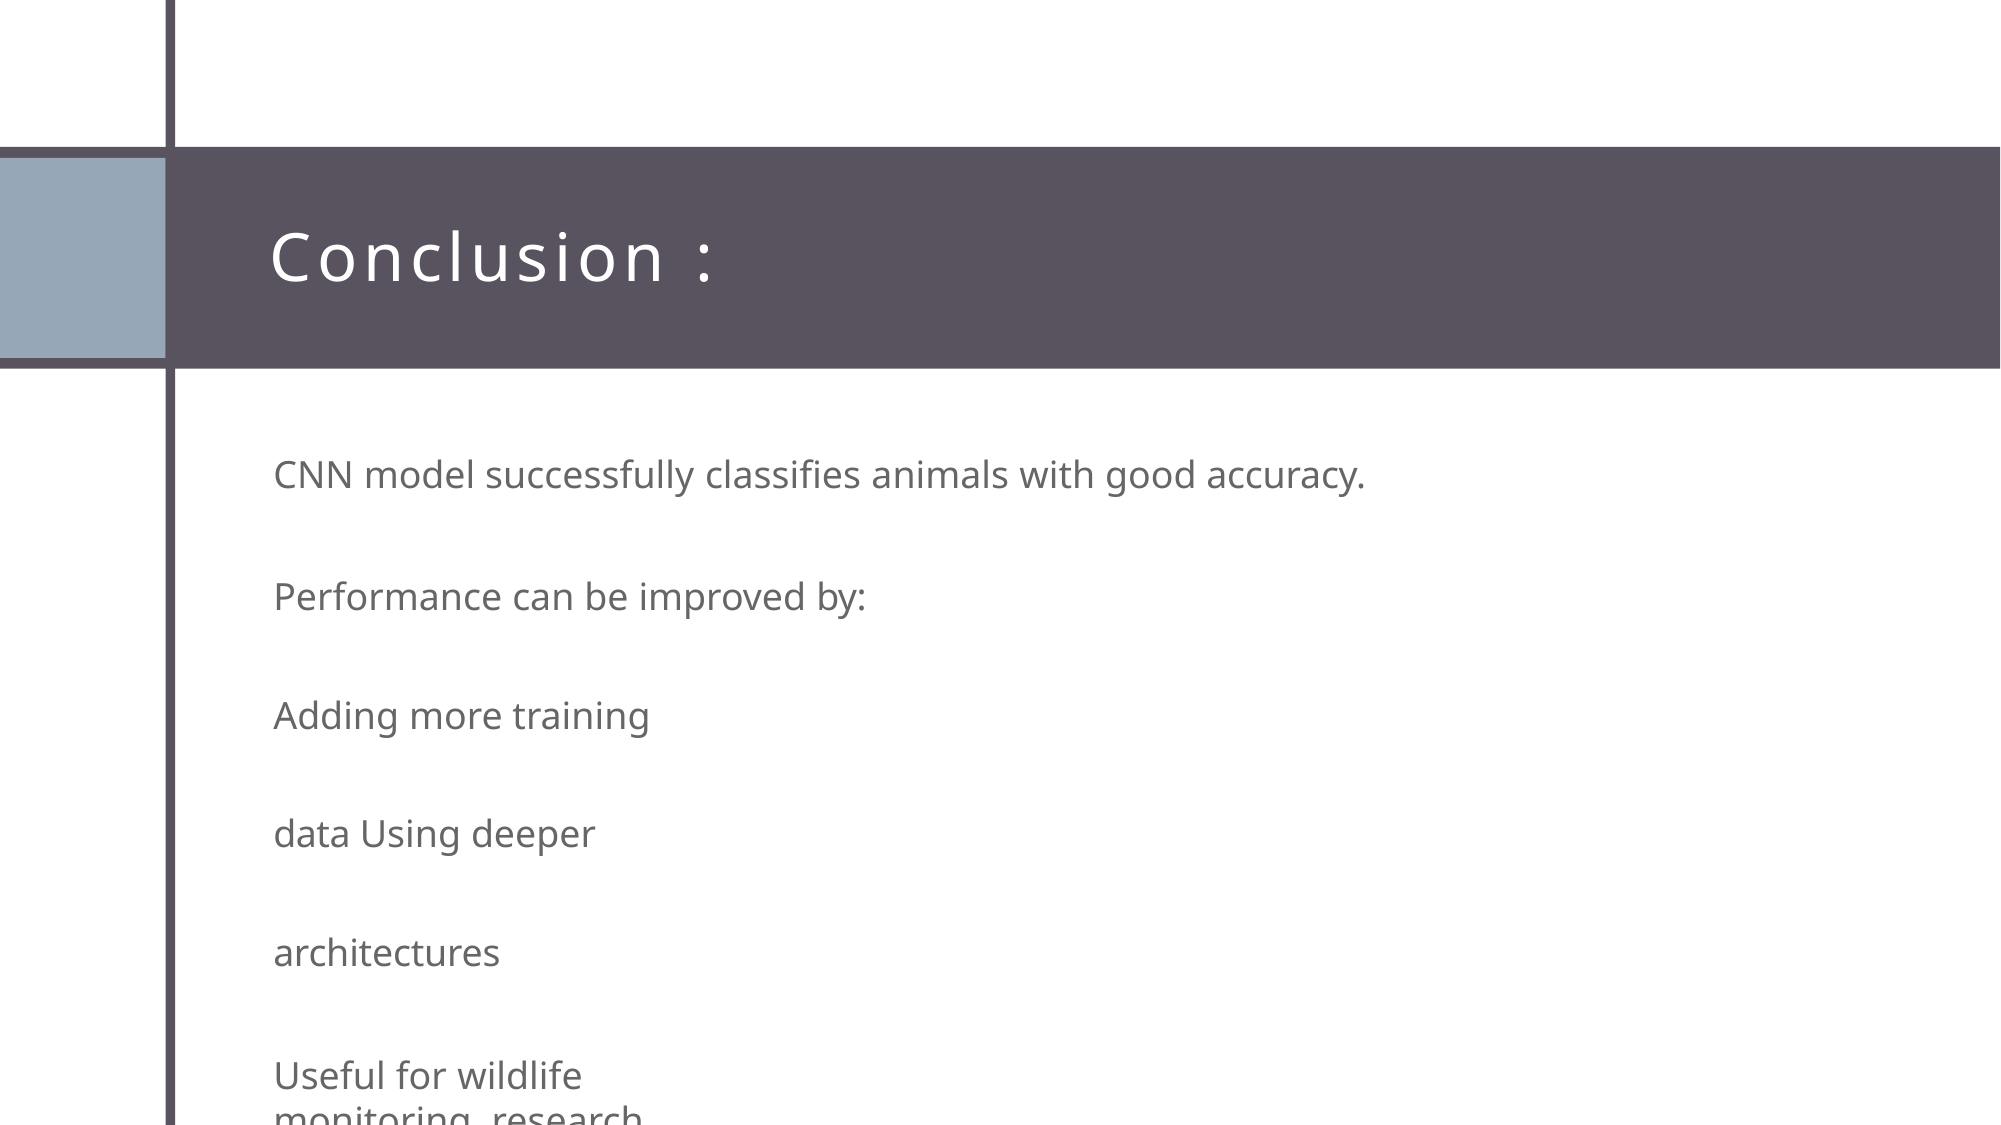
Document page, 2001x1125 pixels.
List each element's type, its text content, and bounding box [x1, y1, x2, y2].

list CNN model successfully classifies animals with good accuracy. Performance can be improved by: Adding more training data Using deeper architectures Useful for wildlife monitoring, research, and educational purposes. [271, 448, 1378, 1125]
title Conclusion : [267, 212, 991, 403]
